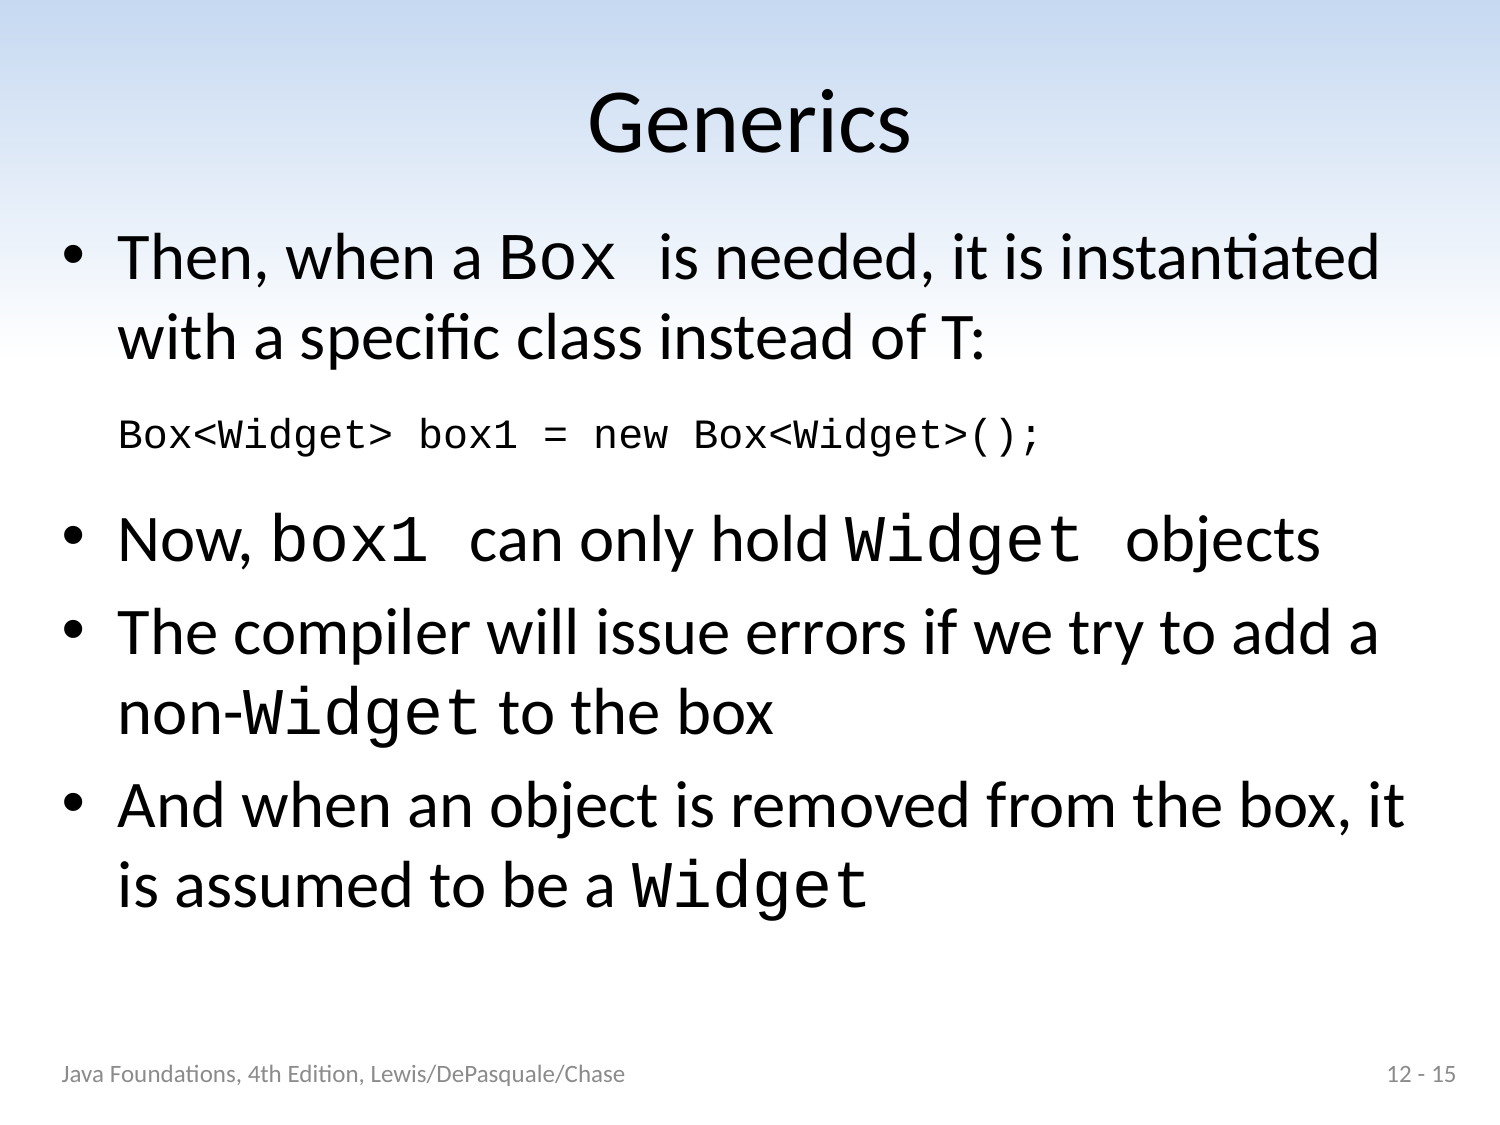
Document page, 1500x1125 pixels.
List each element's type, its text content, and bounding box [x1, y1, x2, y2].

footer Java Foundations, 4th Edition, Lewis/DePasquale/Chase [46, 1042, 1121, 1103]
title Generics [28, 45, 1473, 186]
list Then, when a Box is needed, it is instantiated with a specific class instead of T: Box<Widget> box1 = new Box<Widget>(); Now, box1 can only hold Widget objects The compiler will issue errors if we try to add a non-Widget to the box And when an object is removed from the box, it is assumed to be a Widget [46, 205, 1473, 1043]
slide_number 12 - 15 [1121, 1042, 1472, 1103]
